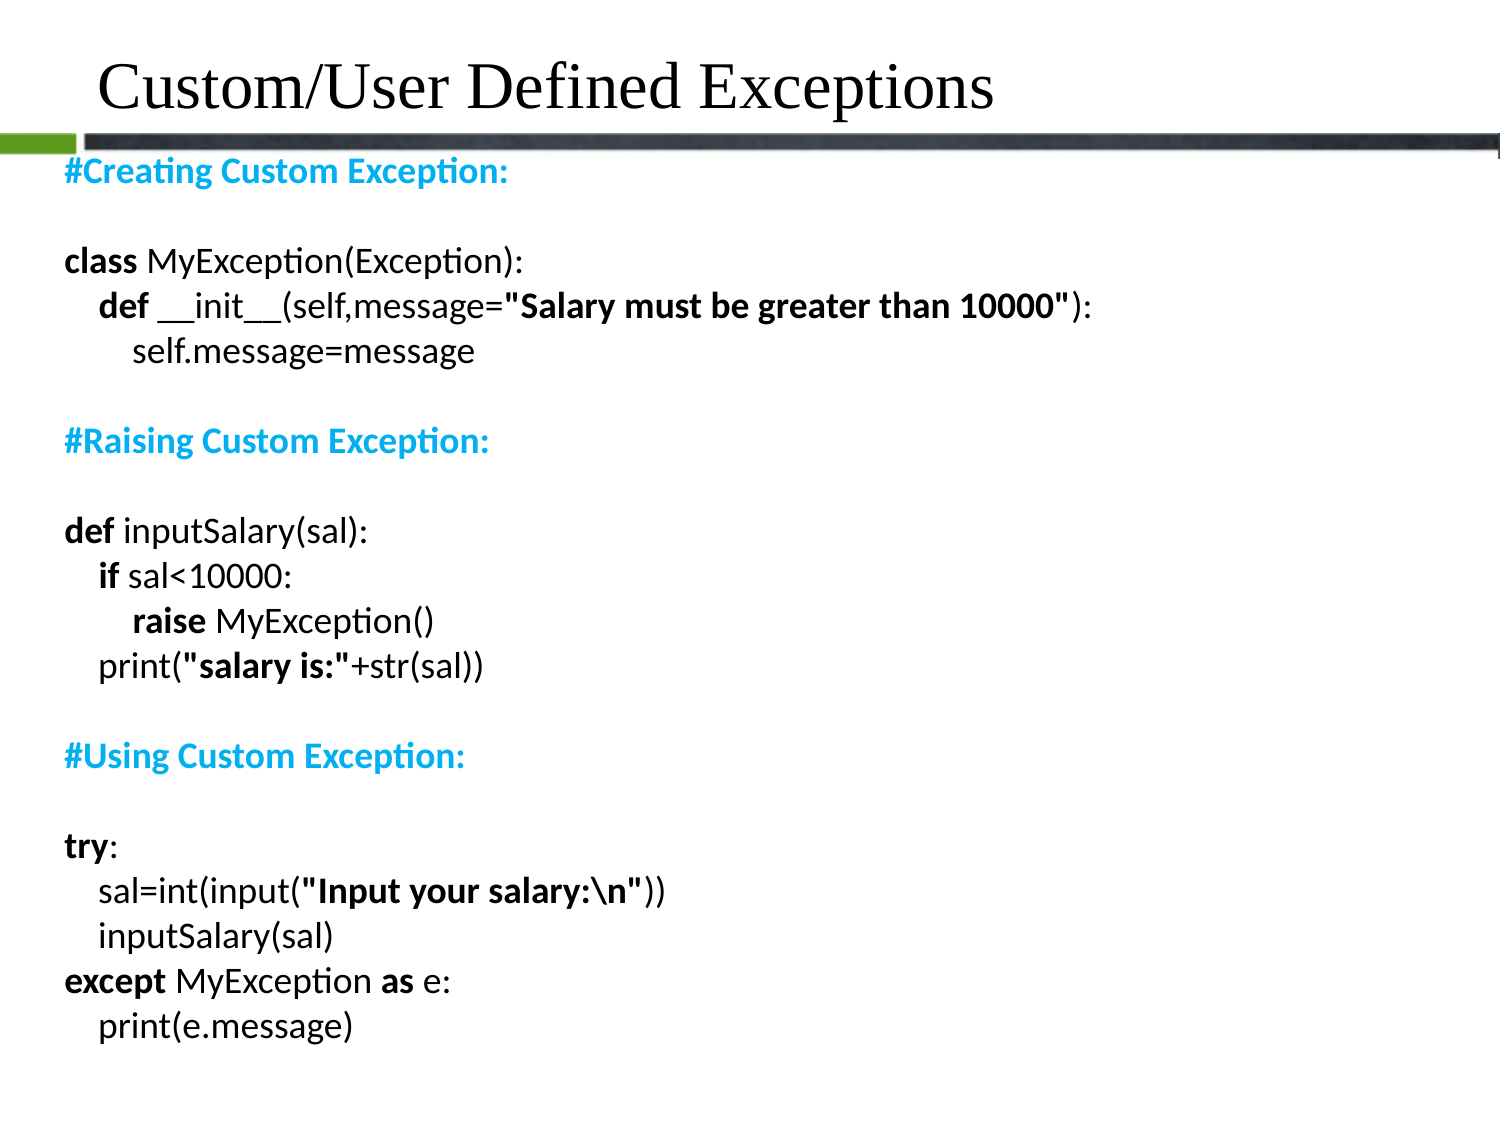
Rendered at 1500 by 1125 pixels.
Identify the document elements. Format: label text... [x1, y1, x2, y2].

picture [0, 133, 1500, 159]
text_box #Creating Custom Exception: class MyException(Exception): def __init__(self,message="Salary must be greater than 10000"): self.message=message #Raising Custom Exception: def inputSalary(sal): if sal<10000: raise MyException() print("salary is:"+str(sal)) #Using Custom Exception: try: sal=int(input("Input your salary:\n")) inputSalary(sal) except MyException as e: print(e.message) [49, 138, 1407, 1054]
title Custom/User Defined Exceptions [82, 55, 1294, 118]
